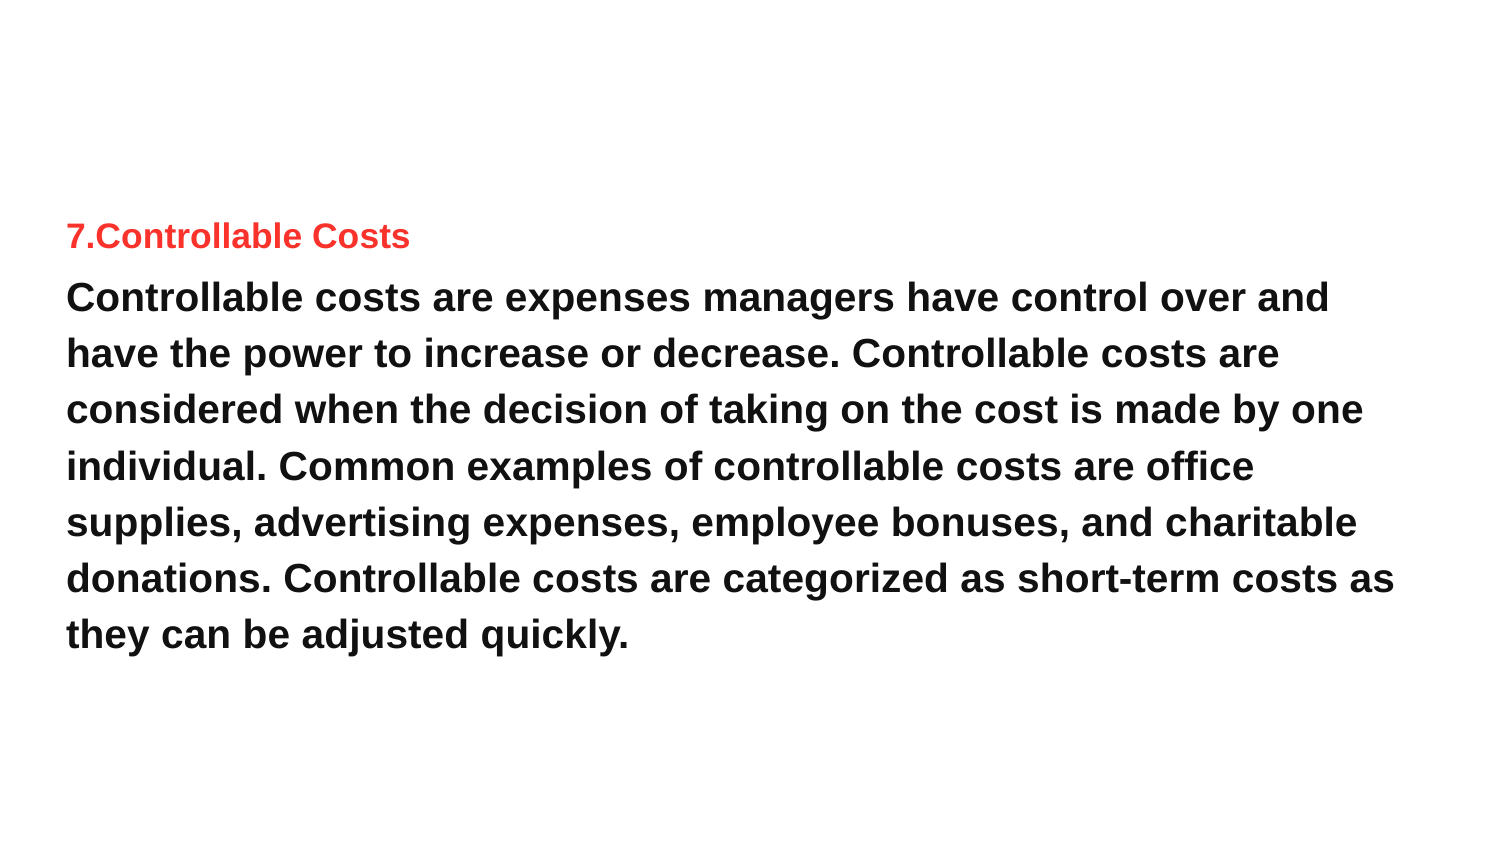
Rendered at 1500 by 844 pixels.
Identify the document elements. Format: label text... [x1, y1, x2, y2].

list 7.Controllable Costs Controllable costs are expenses managers have control over and have the power to increase or decrease. Controllable costs are considered when the decision of taking on the cost is made by one individual. Common examples of controllable costs are office supplies, advertising expenses, employee bonuses, and charitable donations. Controllable costs are categorized as short-term costs as they can be adjusted quickly. [51, 189, 1449, 750]
